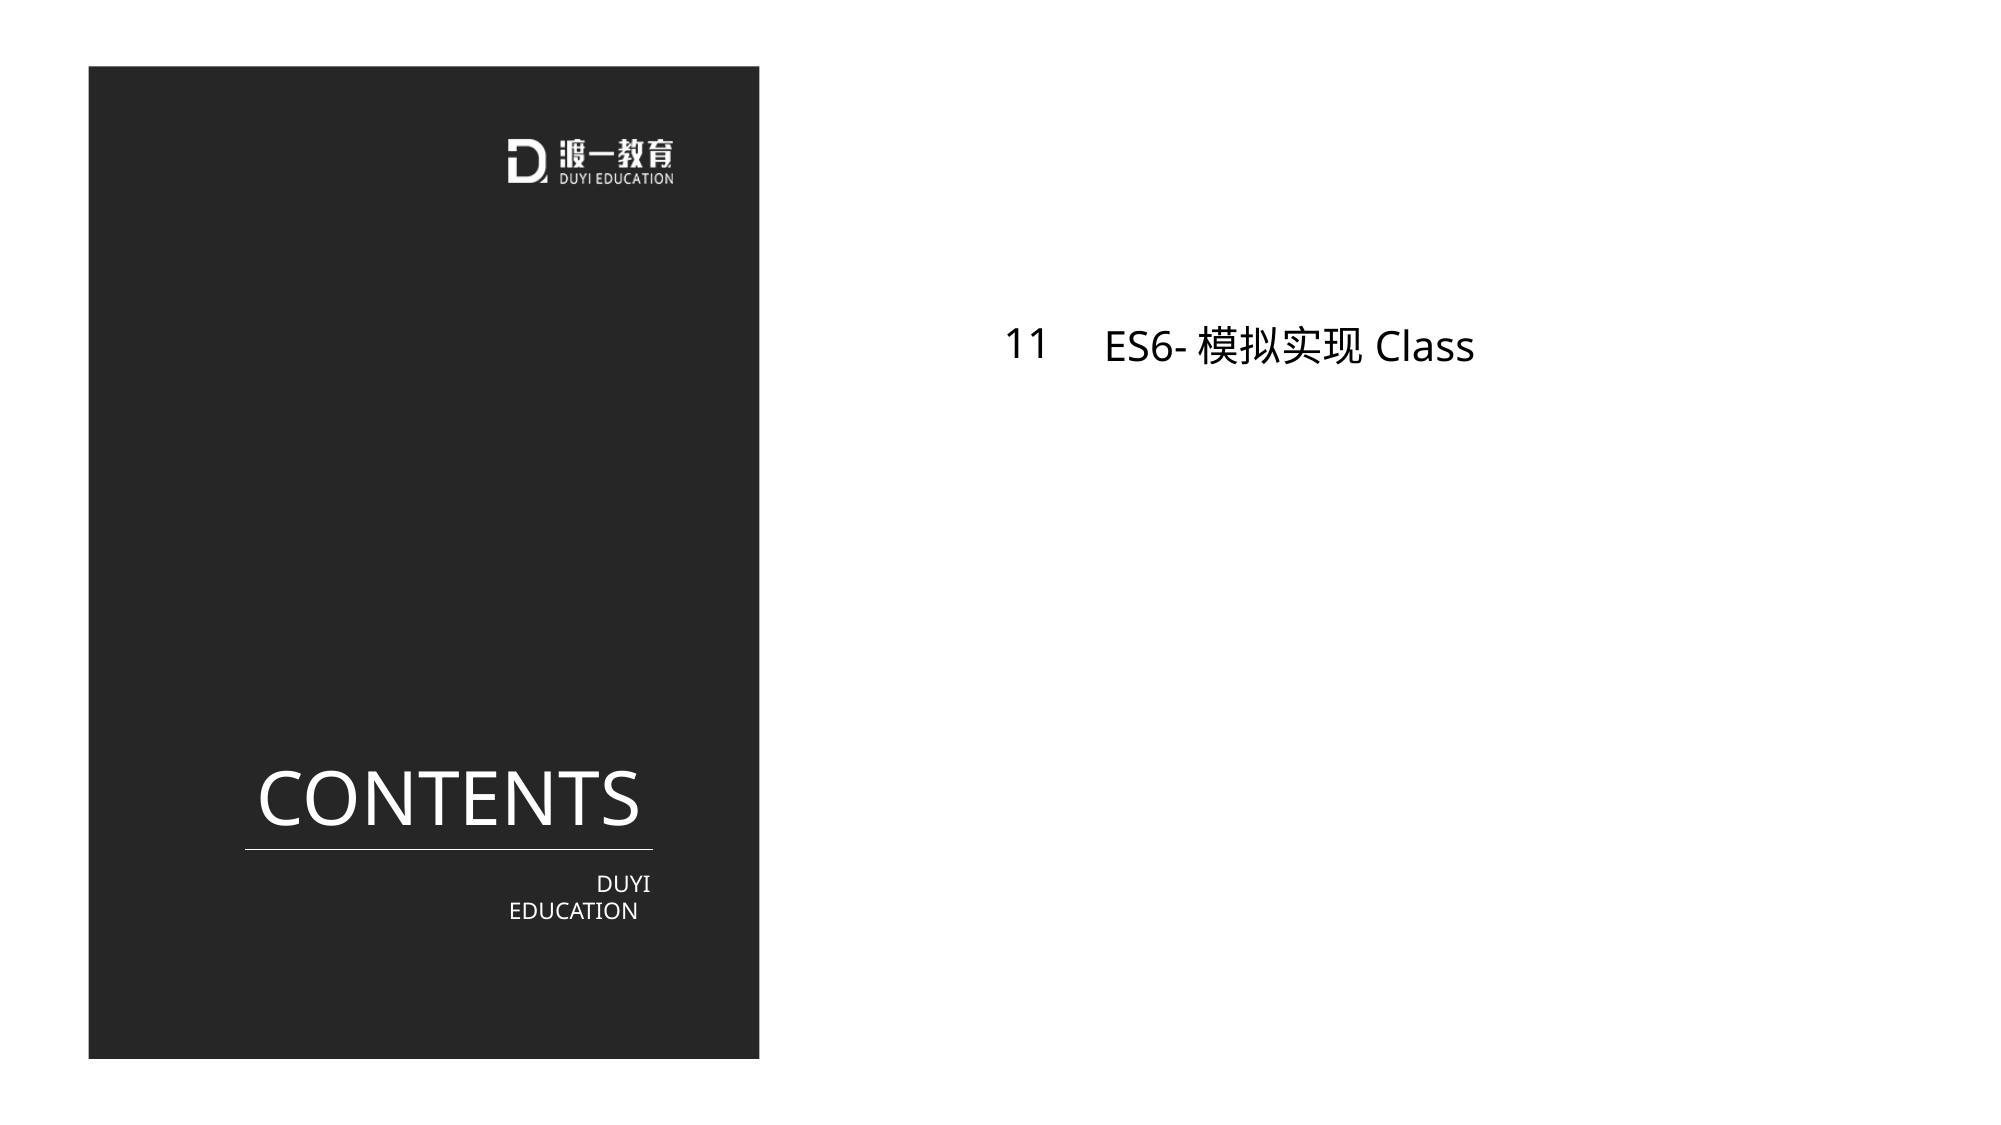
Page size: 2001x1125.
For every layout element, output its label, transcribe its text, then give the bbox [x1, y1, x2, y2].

title 11 [988, 297, 1074, 393]
picture [481, 116, 699, 206]
subtitle ES6-模拟实现Class [1074, 297, 1729, 393]
